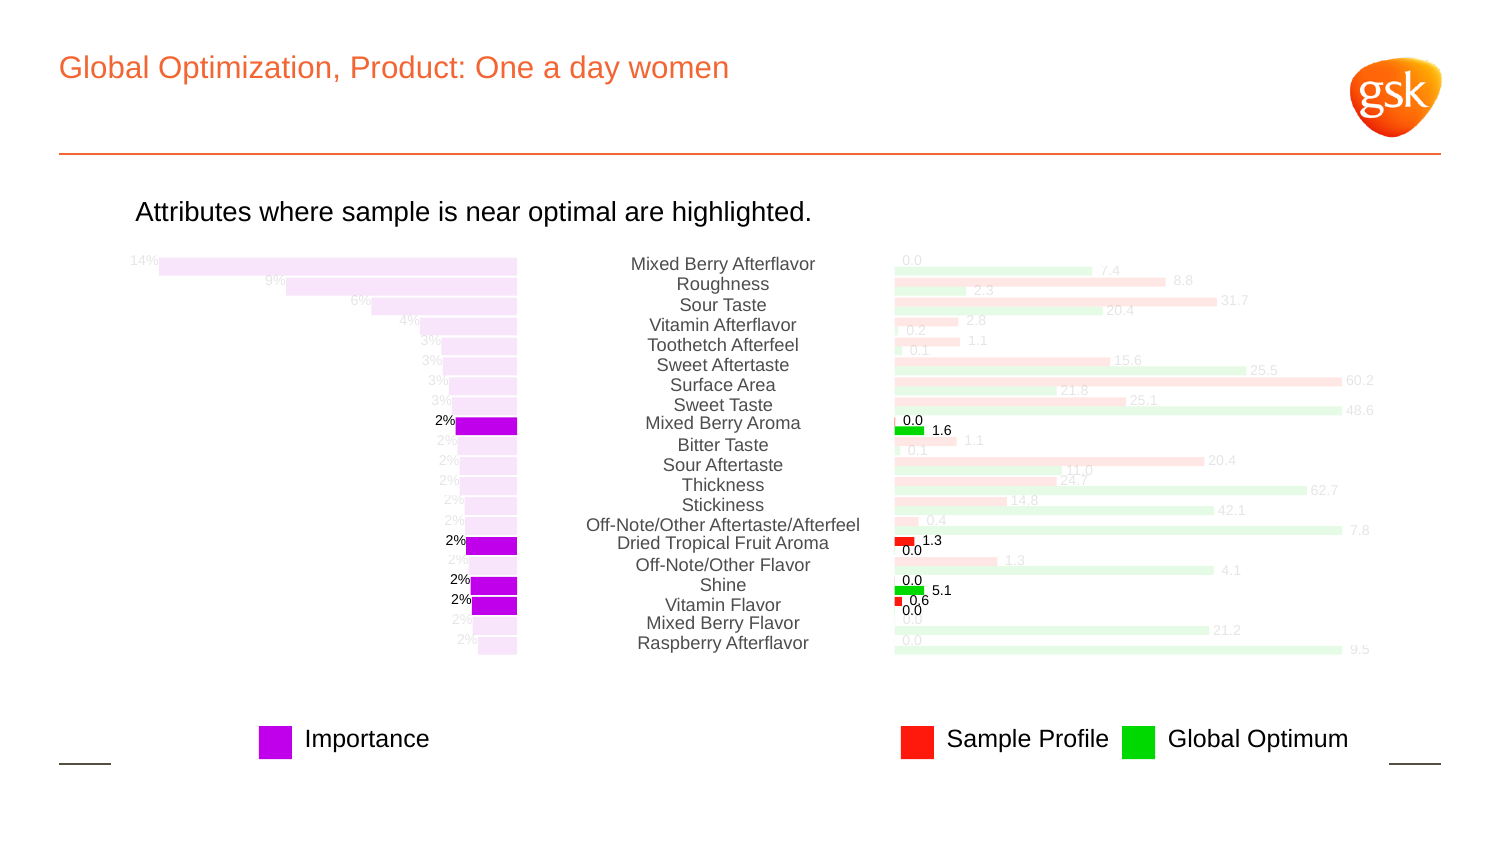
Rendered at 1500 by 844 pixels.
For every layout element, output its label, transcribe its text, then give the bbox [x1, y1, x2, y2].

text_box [112, 194, 1388, 796]
picture [1333, 38, 1457, 157]
title Global Optimization, Product: One a day women [58, 47, 1302, 86]
